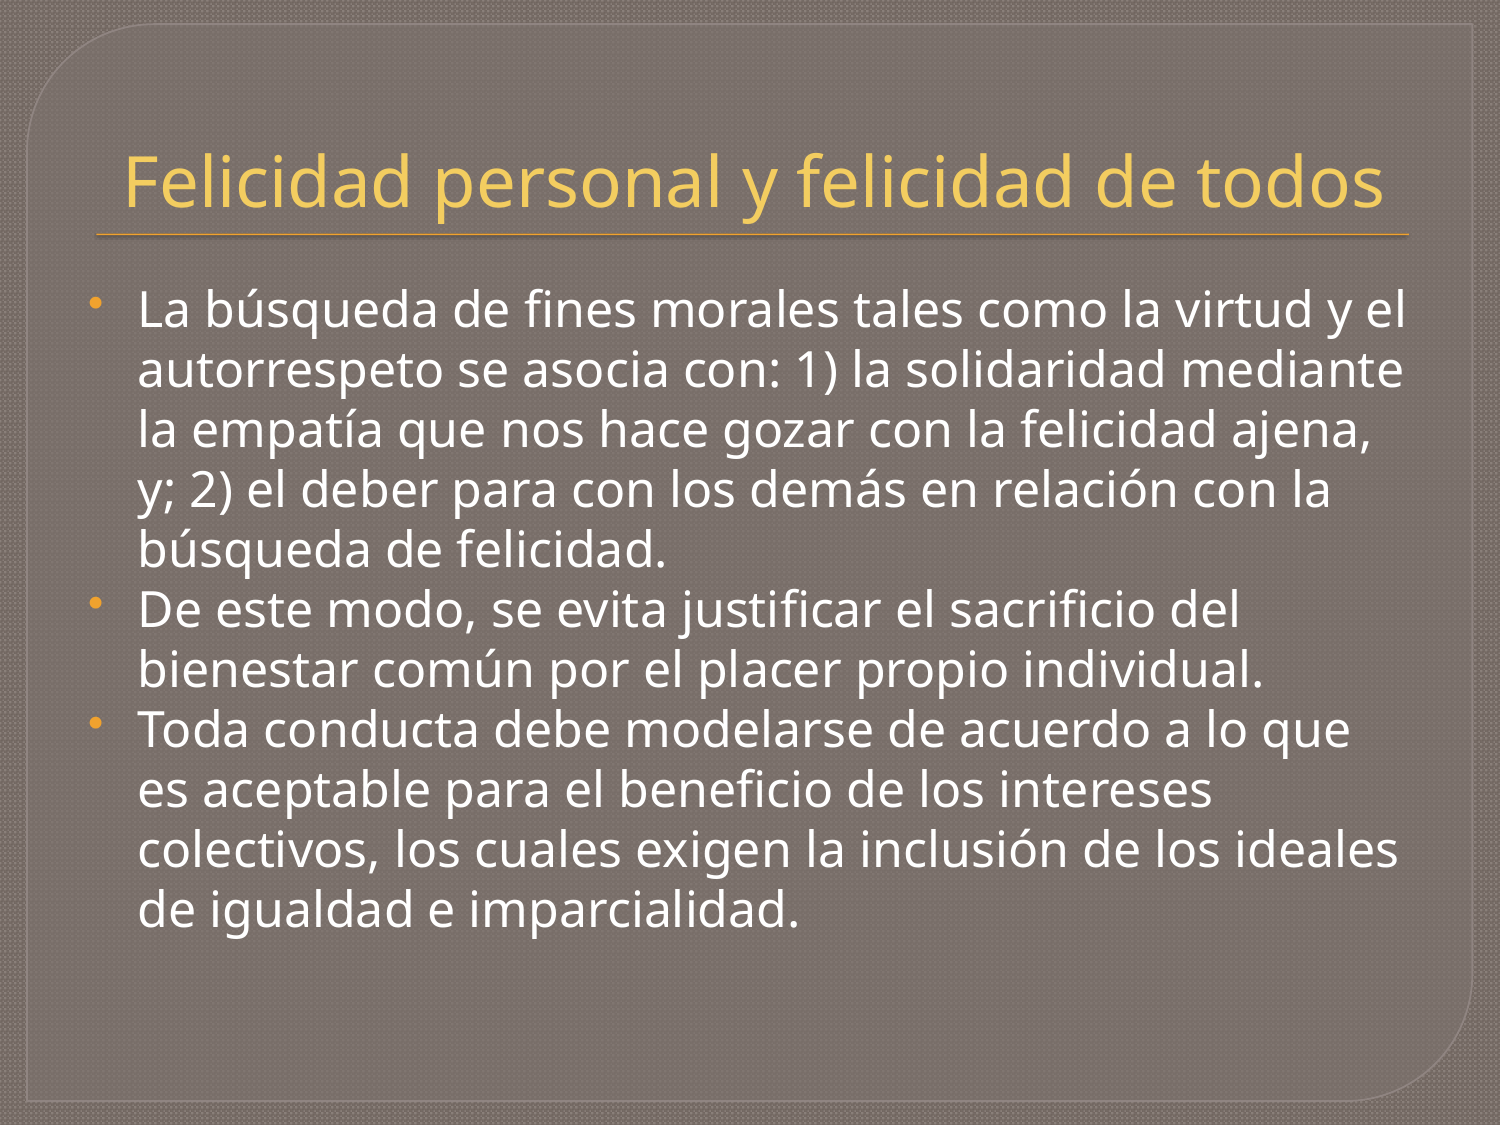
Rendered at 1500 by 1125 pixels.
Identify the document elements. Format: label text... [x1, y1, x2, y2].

list La búsqueda de fines morales tales como la virtud y el autorrespeto se asocia con: 1) la solidaridad mediante la empatía que nos hace gozar con la felicidad ajena, y; 2) el deber para con los demás en relación con la búsqueda de felicidad. De este modo, se evita justificar el sacrificio del bienestar común por el placer propio individual. Toda conducta debe modelarse de acuerdo a lo que es aceptable para el beneficio de los intereses colectivos, los cuales exigen la inclusión de los ideales de igualdad e imparcialidad. [75, 270, 1425, 1013]
title Felicidad personal y felicidad de todos [75, 41, 1425, 230]
